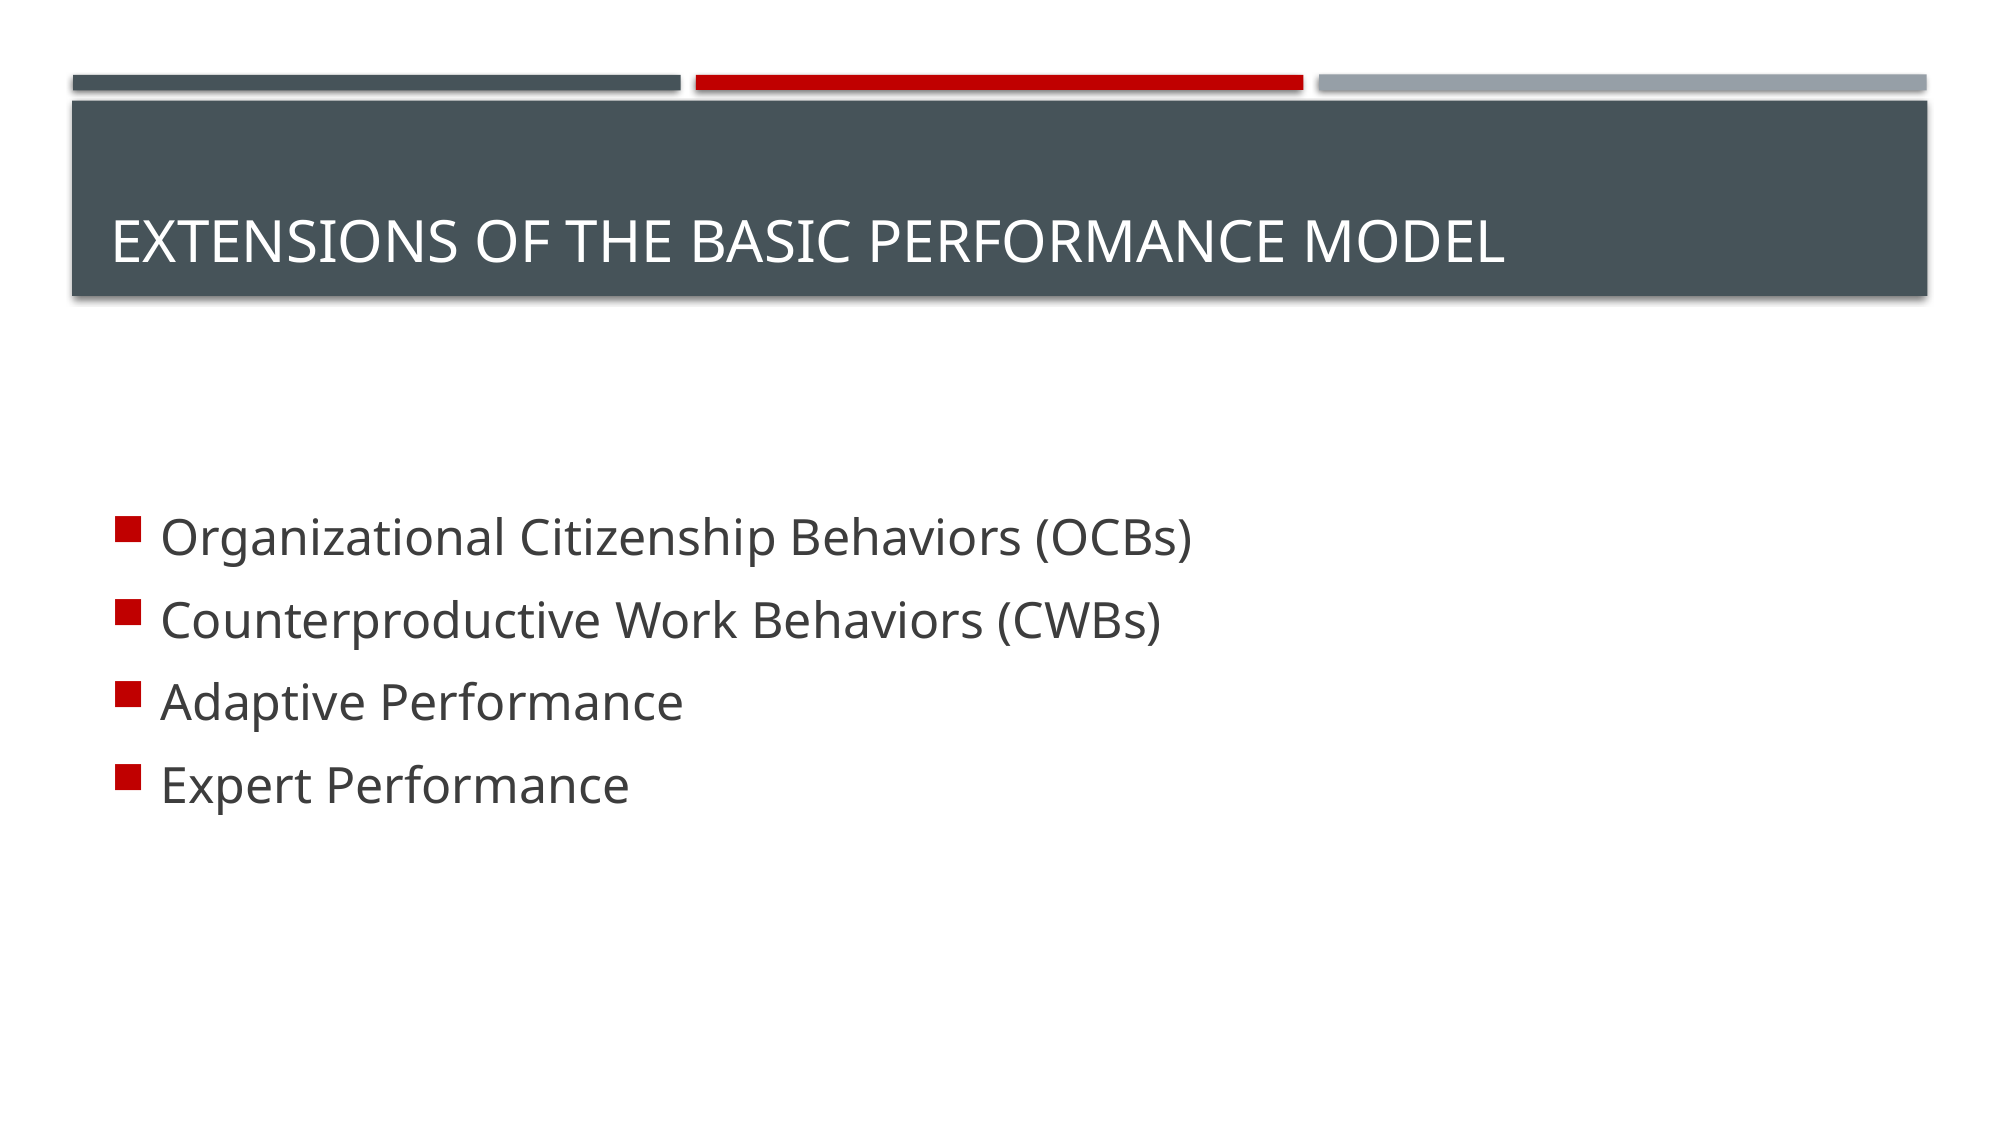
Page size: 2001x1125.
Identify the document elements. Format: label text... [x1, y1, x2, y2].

title Extensions of the Basic Performance Model [95, 115, 1905, 282]
list Organizational Citizenship Behaviors (OCBs) Counterproductive Work Behaviors (CWBs) Adaptive Performance Expert Performance [95, 357, 1905, 962]
